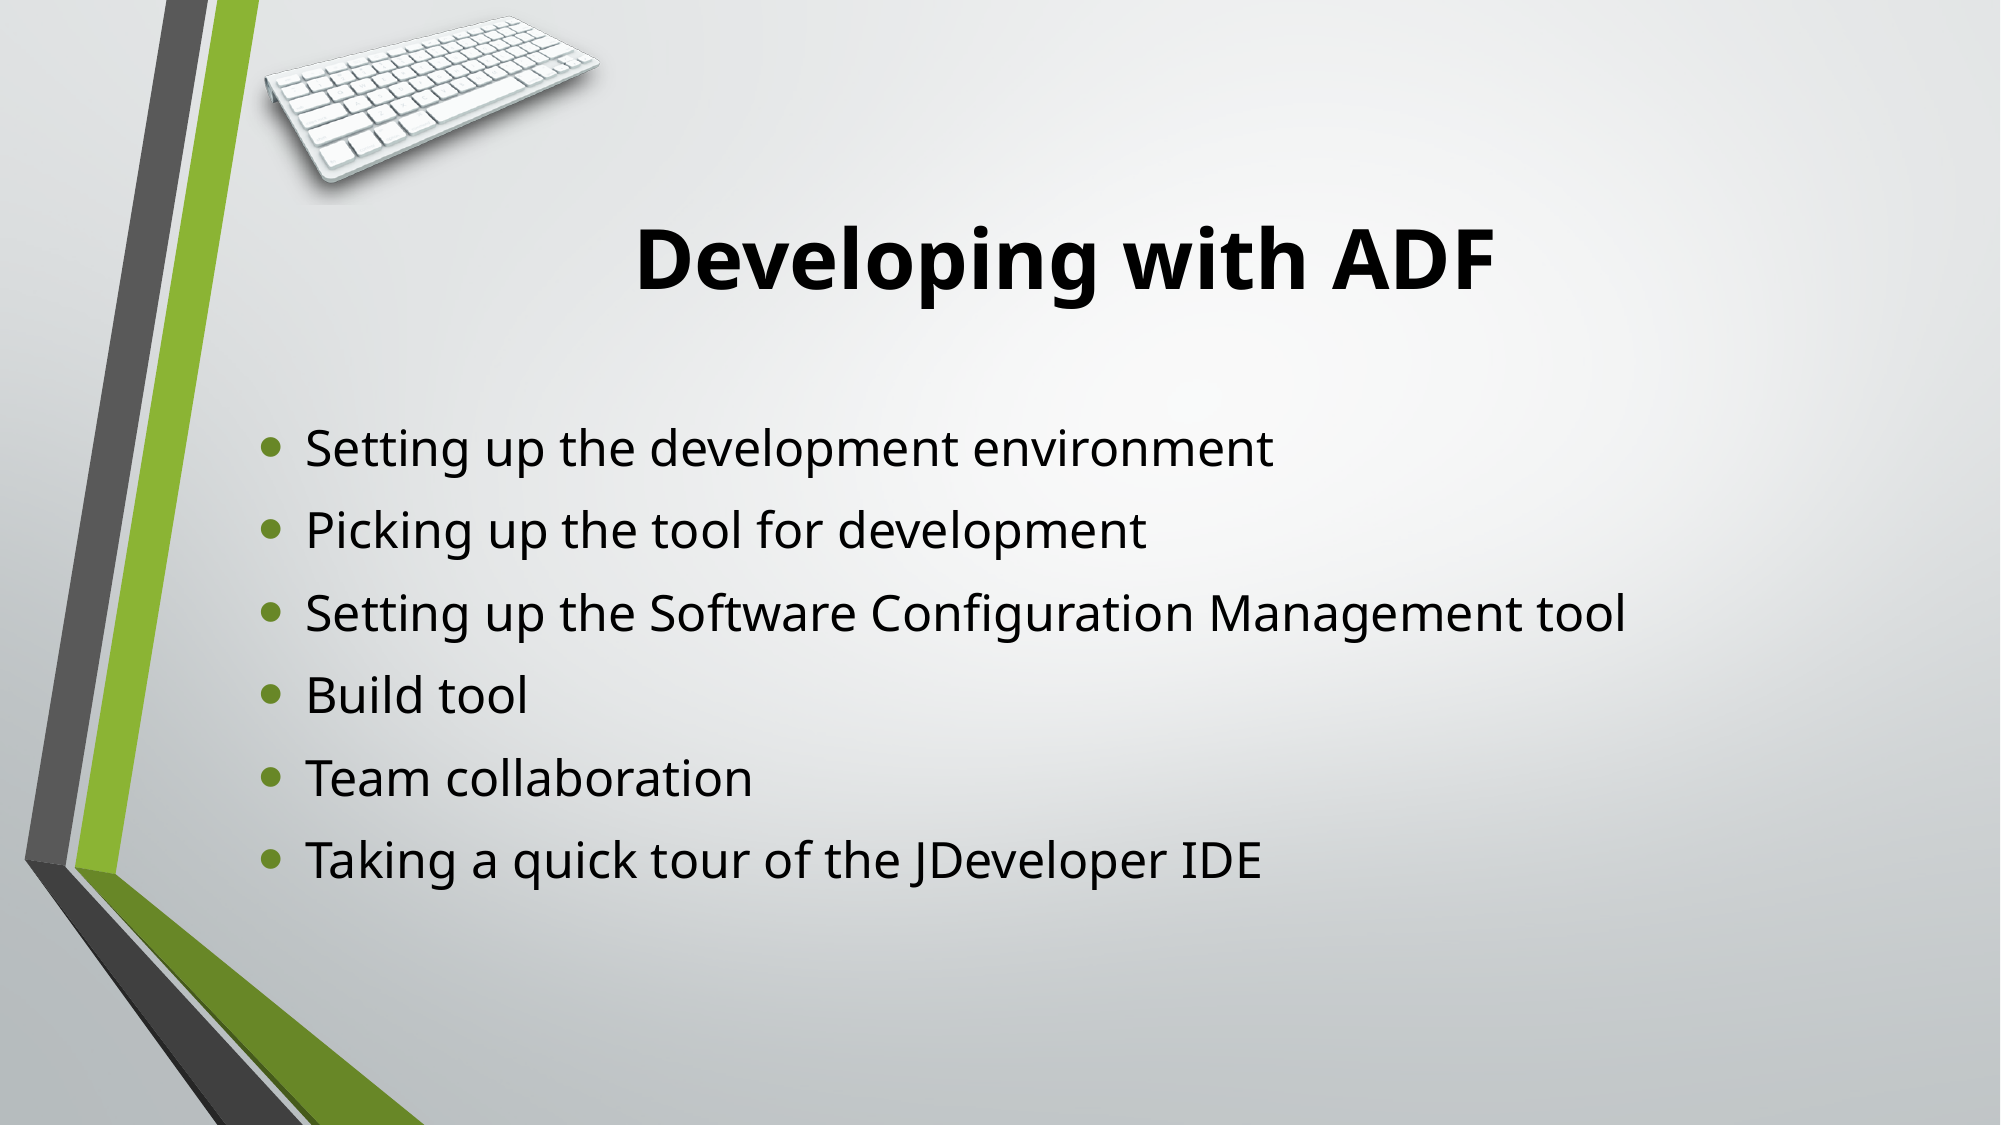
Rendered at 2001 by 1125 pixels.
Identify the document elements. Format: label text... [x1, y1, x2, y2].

title Developing with ADF [243, 112, 1887, 400]
list Setting up the development environment Picking up the tool for development Setting up the Software Configuration Management tool Build tool Team collaboration Taking a quick tour of the JDeveloper IDE [243, 437, 1887, 950]
picture [243, 1, 617, 206]
